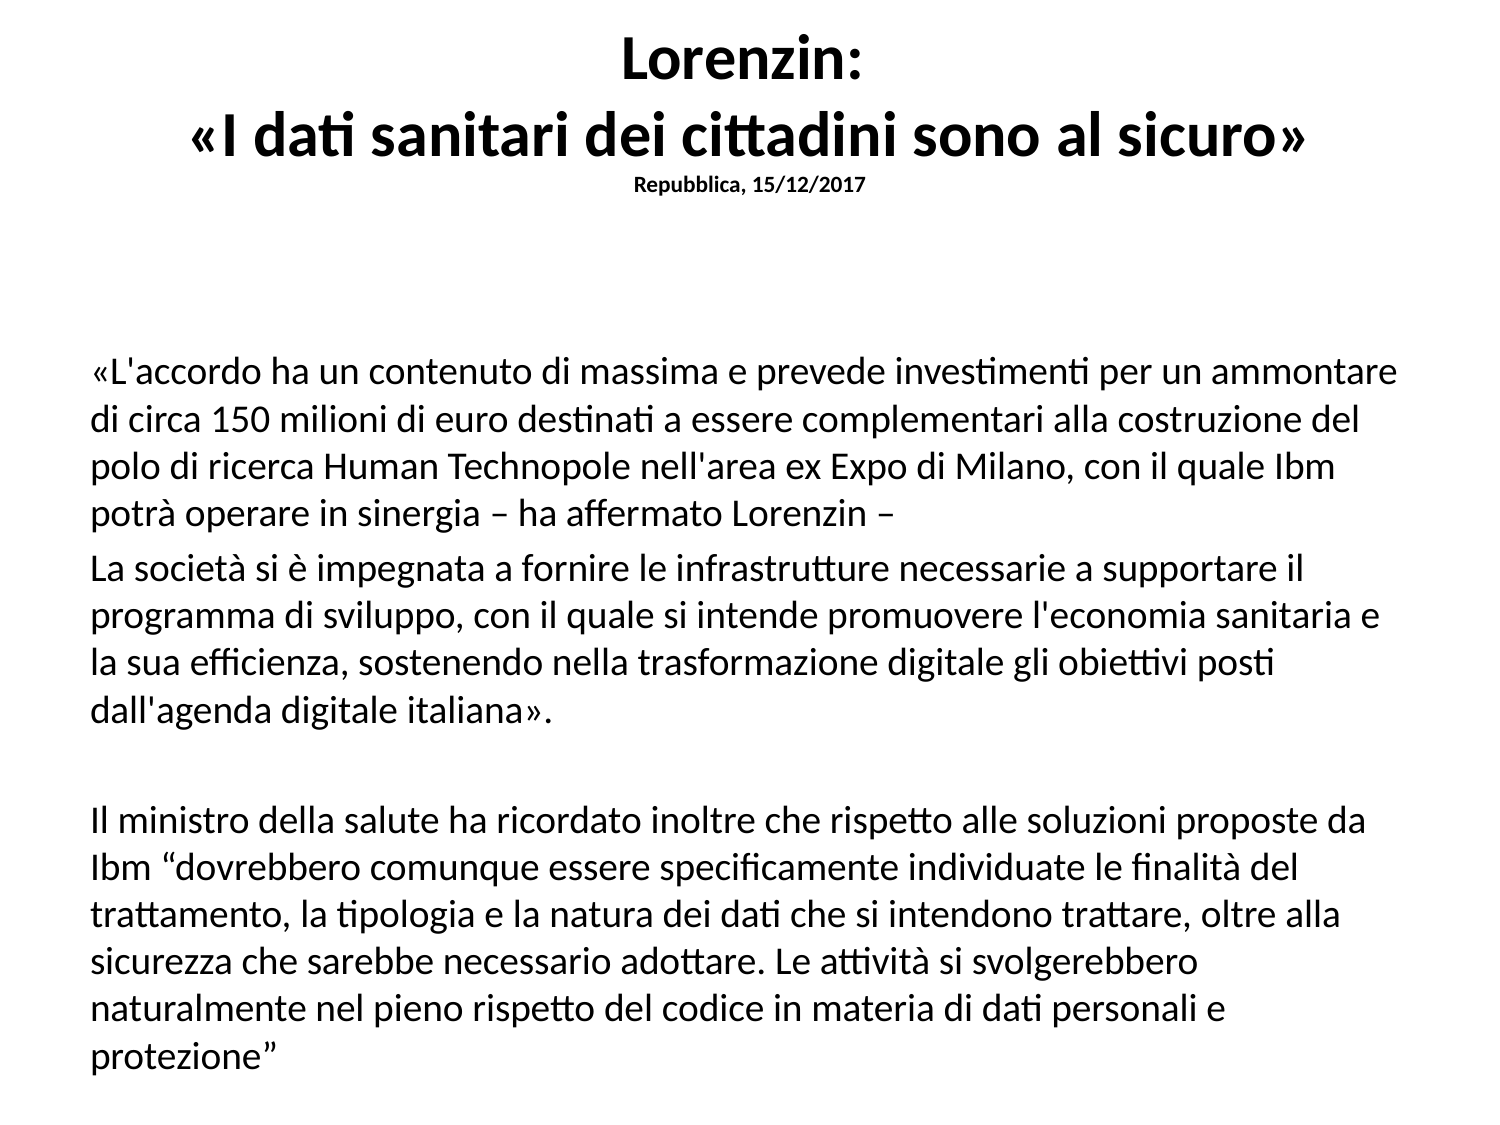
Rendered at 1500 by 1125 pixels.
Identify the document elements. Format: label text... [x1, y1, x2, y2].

list «L'accordo ha un contenuto di massima e prevede investimenti per un ammontare di circa 150 milioni di euro destinati a essere complementari alla costruzione del polo di ricerca Human Technopole nell'area ex Expo di Milano, con il quale Ibm potrà operare in sinergia – ha affermato Lorenzin – La società si è impegnata a fornire le infrastrutture necessarie a supportare il programma di sviluppo, con il quale si intende promuovere l'economia sanitaria e la sua efficienza, sostenendo nella trasformazione digitale gli obiettivi posti dall'agenda digitale italiana». Il ministro della salute ha ricordato inoltre che rispetto alle soluzioni proposte da Ibm “dovrebbero comunque essere specificamente individuate le finalità del trattamento, la tipologia e la natura dei dati che si intendono trattare, oltre alla sicurezza che sarebbe necessario adottare. Le attività si svolgerebbero naturalmente nel pieno rispetto del codice in materia di dati personali e protezione” [75, 338, 1425, 1094]
title Lorenzin: «I dati sanitari dei cittadini sono al sicuro» Repubblica, 15/12/2017 [0, 7, 1500, 233]
